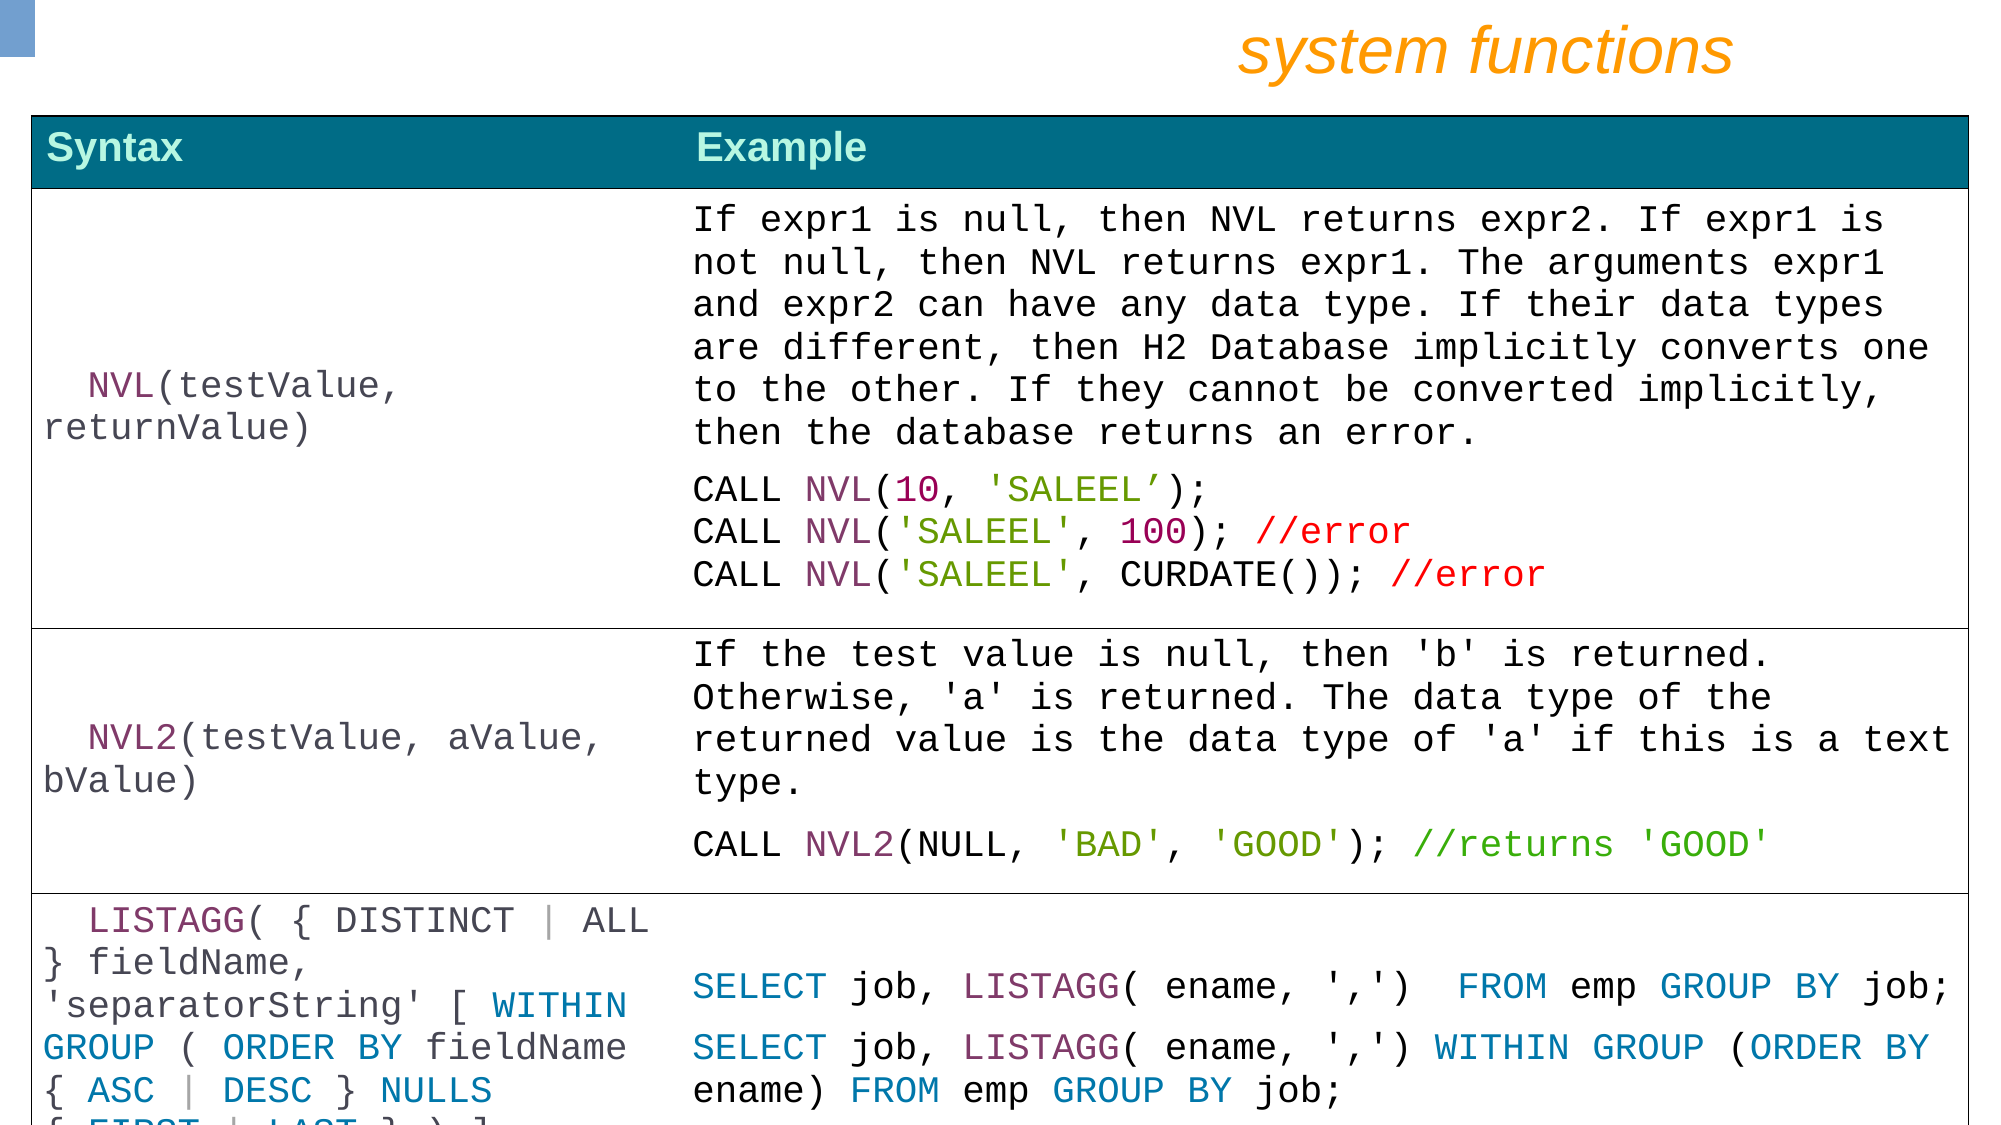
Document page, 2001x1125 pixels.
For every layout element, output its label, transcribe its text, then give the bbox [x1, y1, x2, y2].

table_cell LISTAGG( { DISTINCT | ALL } fieldName, 'separatorString' [ WITHIN GROUP ( ORDER BY fieldName { ASC | DESC } NULLS { FIRST | LAST } ) ] [32, 894, 681, 1125]
table_cell NVL2(testValue, aValue, bValue) [32, 629, 681, 893]
table_cell If the test value is null, then 'b' is returned. Otherwise, 'a' is returned. The data type of the returned value is the data type of 'a' if this is a text type. CALL NVL2(NULL, 'BAD', 'GOOD'); //returns 'GOOD' [681, 629, 1968, 893]
table_cell NVL(testValue, returnValue) [32, 189, 681, 628]
table_header Example [681, 117, 1968, 188]
table_cell SELECT job, LISTAGG( ename, ',') FROM emp GROUP BY job; SELECT job, LISTAGG( ename, ',') WITHIN GROUP (ORDER BY ename) FROM emp GROUP BY job; [681, 894, 1968, 1125]
text_box system functions [249, 0, 1750, 95]
table_header Syntax [32, 117, 681, 188]
table_cell If expr1 is null, then NVL returns expr2. If expr1 is not null, then NVL returns expr1. The arguments expr1 and expr2 can have any data type. If their data types are different, then H2 Database implicitly converts one to the other. If they cannot be converted implicitly, then the database returns an error. CALL NVL(10, 'SALEEL’); CALL NVL('SALEEL', 100); //error CALL NVL('SALEEL', CURDATE()); //error [681, 189, 1968, 628]
